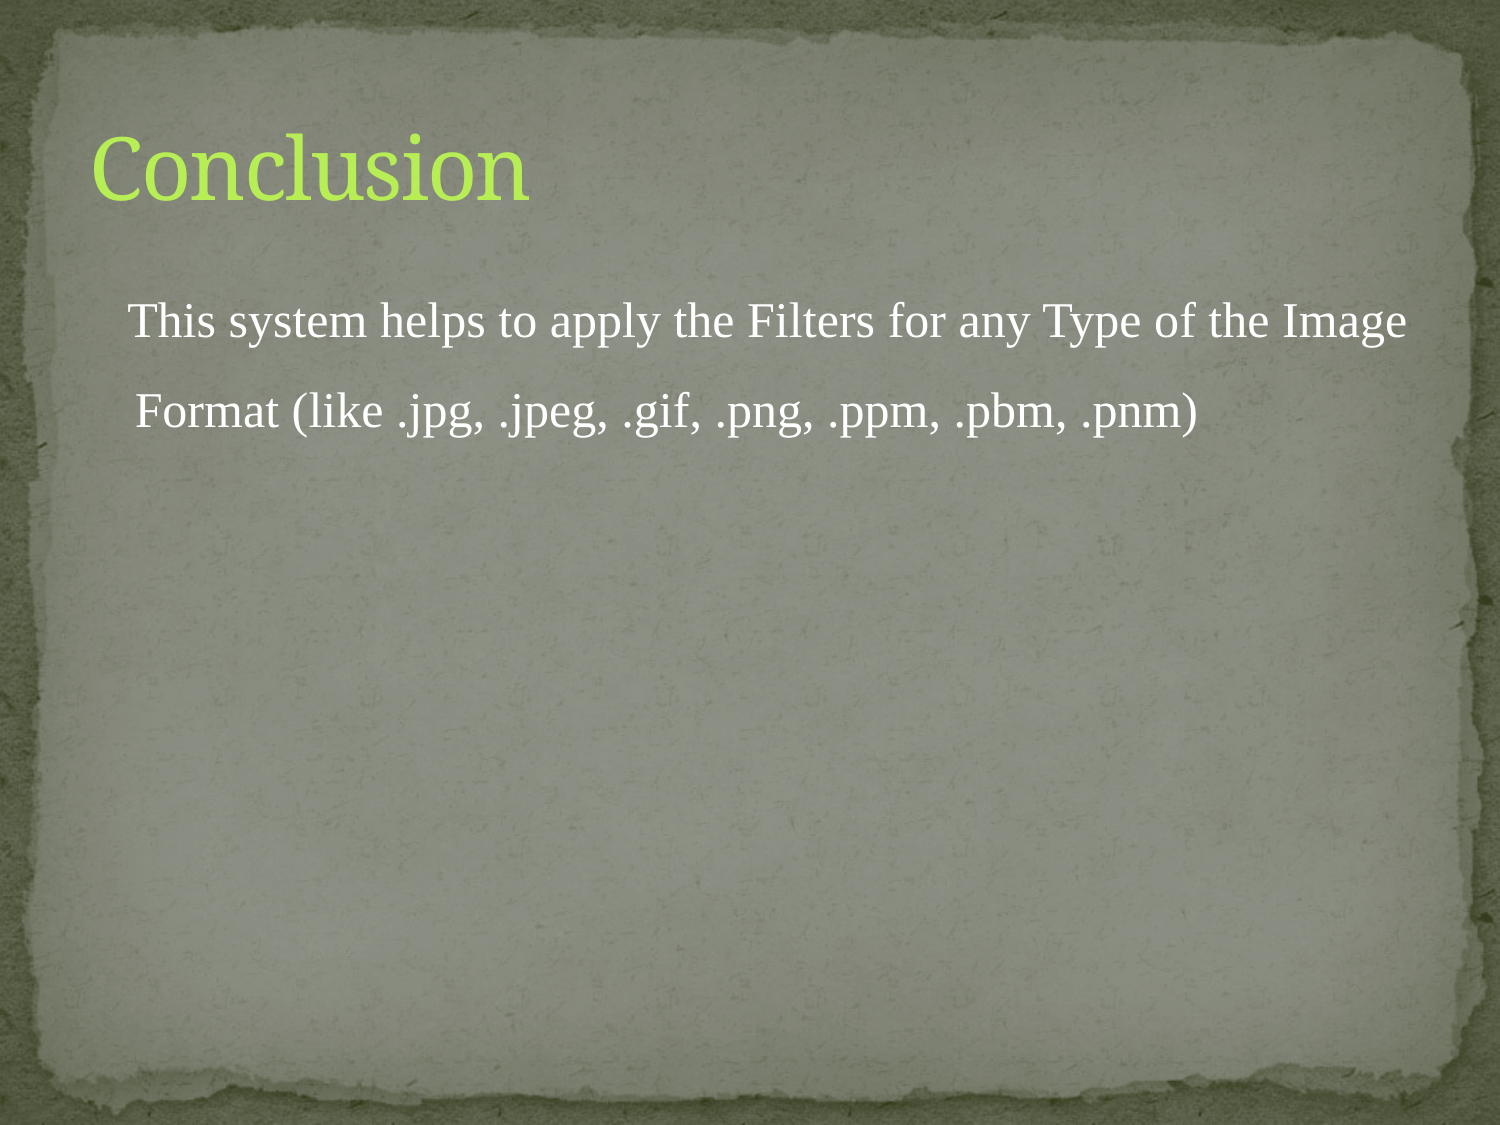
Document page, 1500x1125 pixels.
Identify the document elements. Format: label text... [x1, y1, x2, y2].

list This system helps to apply the Filters for any Type of the Image Format (like .jpg, .jpeg, .gif, .png, .ppm, .pbm, .pnm) [75, 249, 1425, 1000]
title Conclusion [74, 24, 1425, 225]
